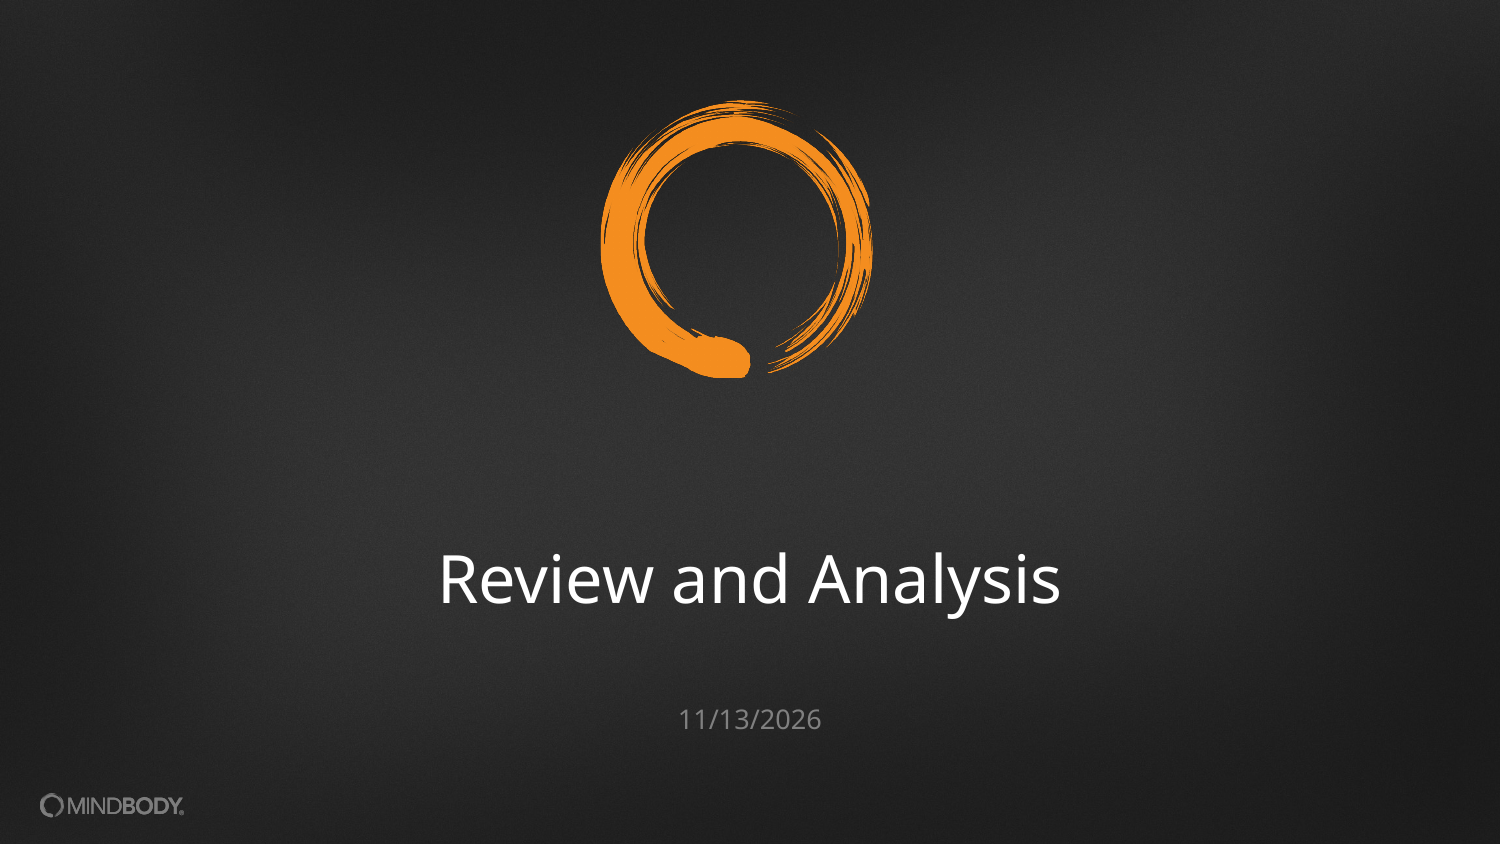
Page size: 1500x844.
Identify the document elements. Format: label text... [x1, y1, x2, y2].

list 12/8/2019 [439, 694, 1061, 737]
title Review and Analysis [112, 476, 1388, 625]
picture [0, 0, 1500, 844]
